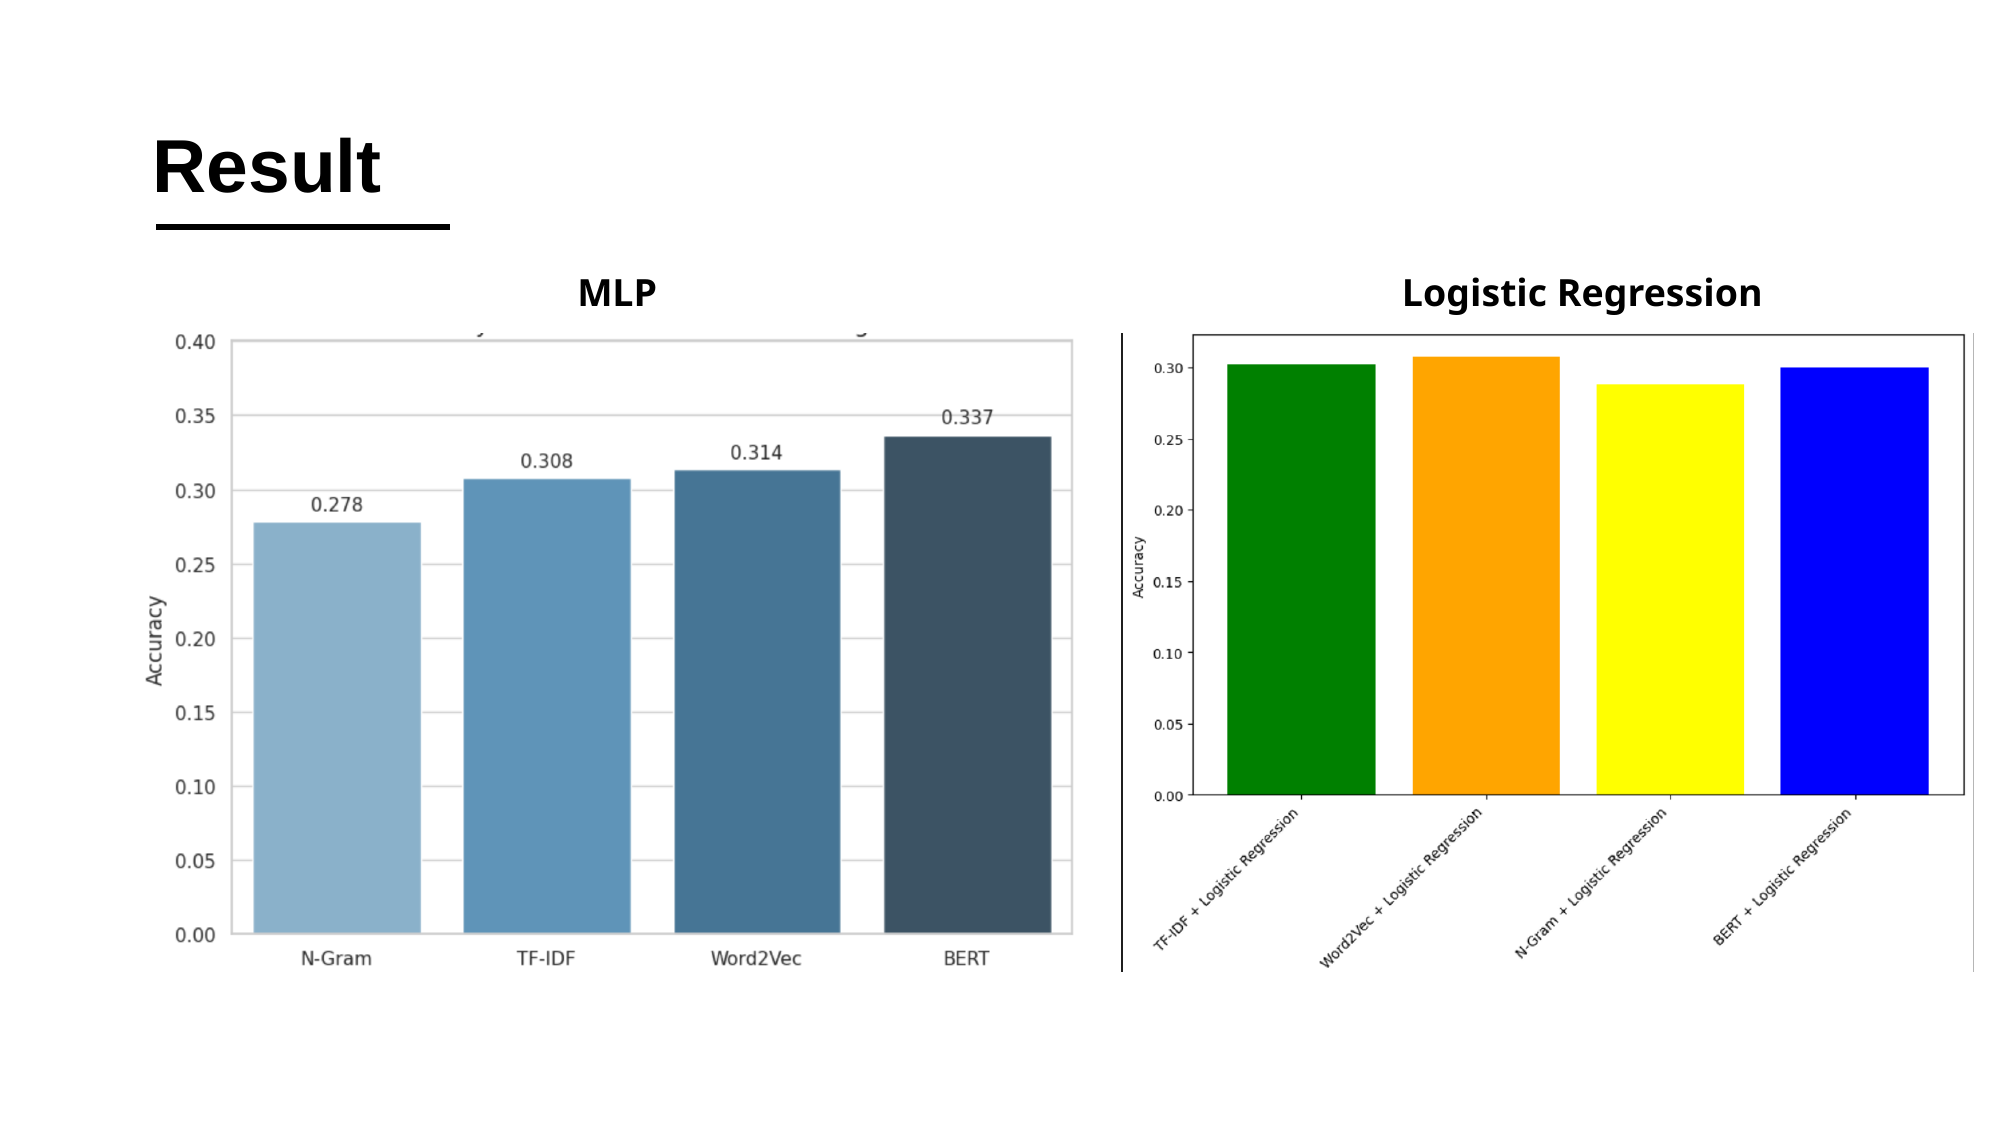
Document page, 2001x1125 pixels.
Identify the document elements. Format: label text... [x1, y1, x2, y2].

text_box MLP [300, 261, 935, 321]
picture [1121, 333, 1974, 972]
picture [137, 333, 1079, 972]
text_box Logistic Regression [1265, 261, 1900, 321]
title Result [137, 59, 1863, 278]
